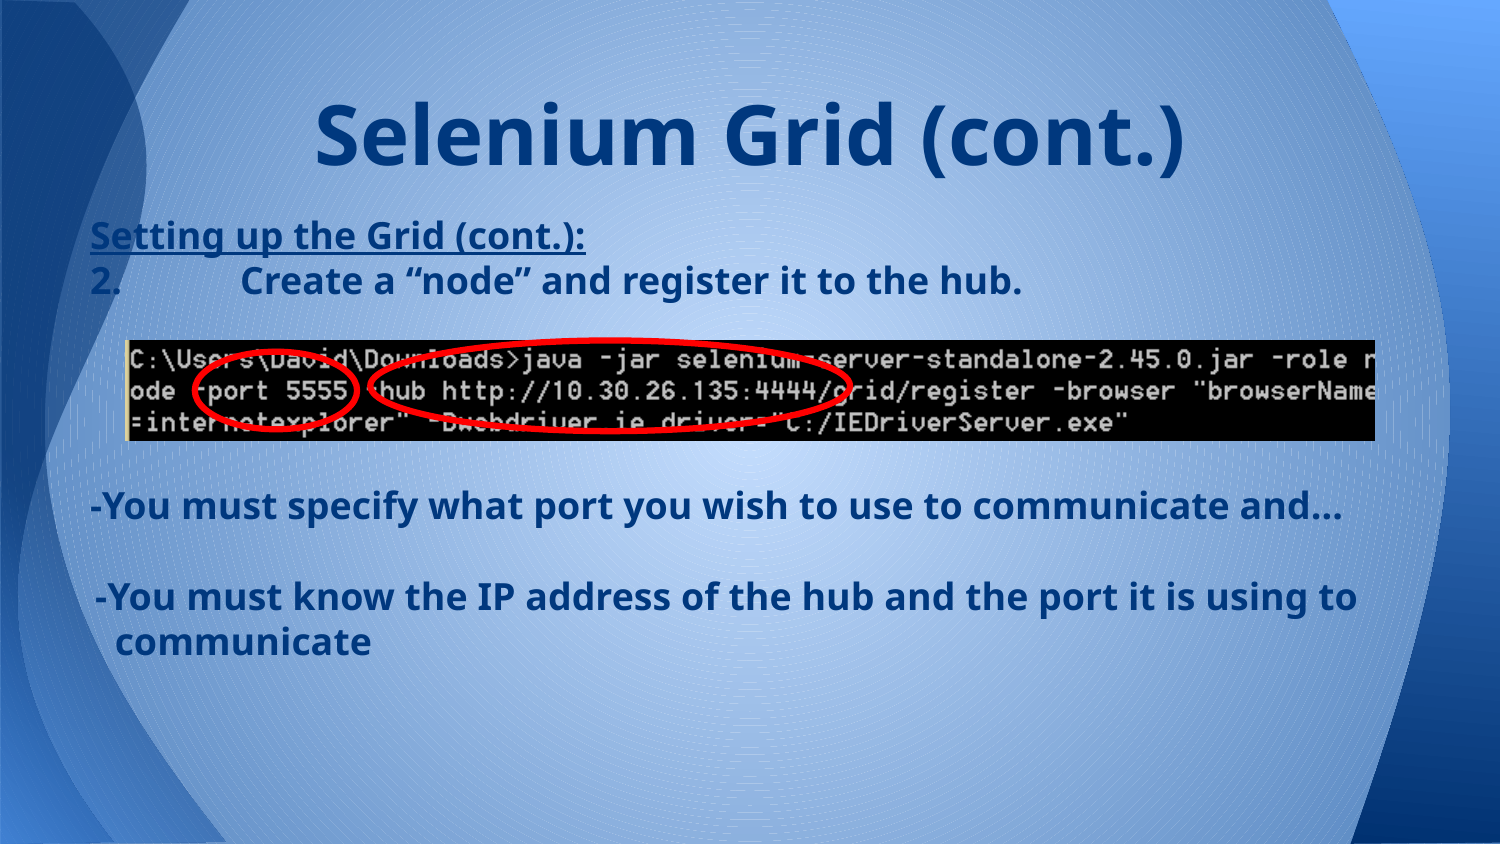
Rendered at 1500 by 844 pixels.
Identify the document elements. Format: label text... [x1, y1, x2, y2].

picture [124, 340, 1376, 441]
text_box -You must know the IP address of the hub and the port it is using to communicate [80, 558, 1431, 757]
title Selenium Grid (cont.) [75, 33, 1425, 197]
list Setting up the Grid (cont.): 2. Create a “node” and register it to the hub. -You must specify what port you wish to use to communicate and... [75, 197, 1425, 539]
